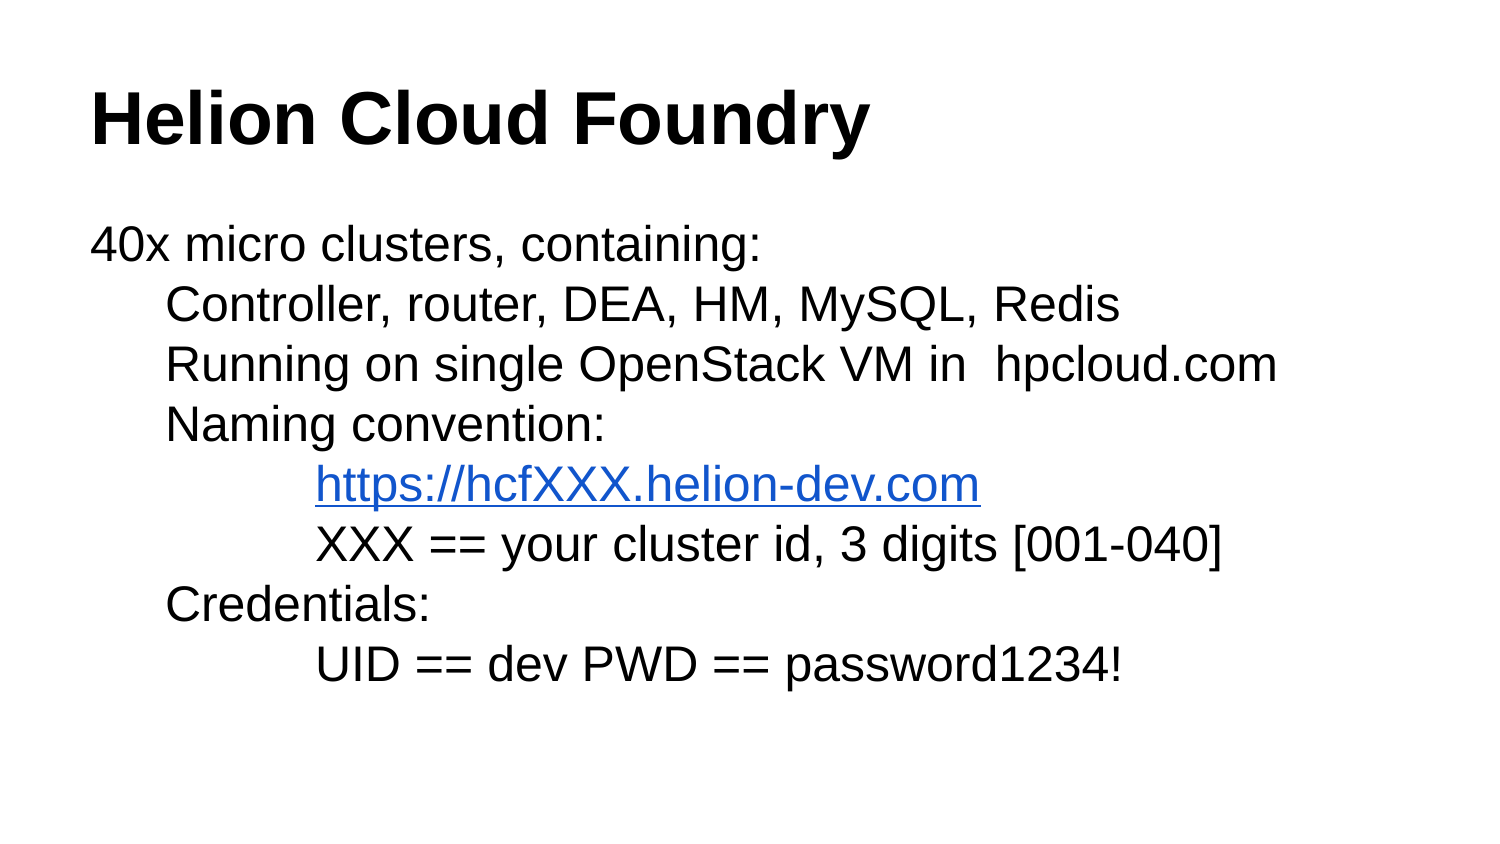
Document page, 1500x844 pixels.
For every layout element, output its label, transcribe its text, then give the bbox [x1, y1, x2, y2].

title Helion Cloud Foundry [75, 33, 1425, 175]
list 40x micro clusters, containing: Controller, router, DEA, HM, MySQL, Redis Running on single OpenStack VM in hpcloud.com Naming convention: https://hcfXXX.helion-dev.com XXX == your cluster id, 3 digits [001-040] Credentials: UID == dev PWD == password1234! [75, 196, 1425, 808]
